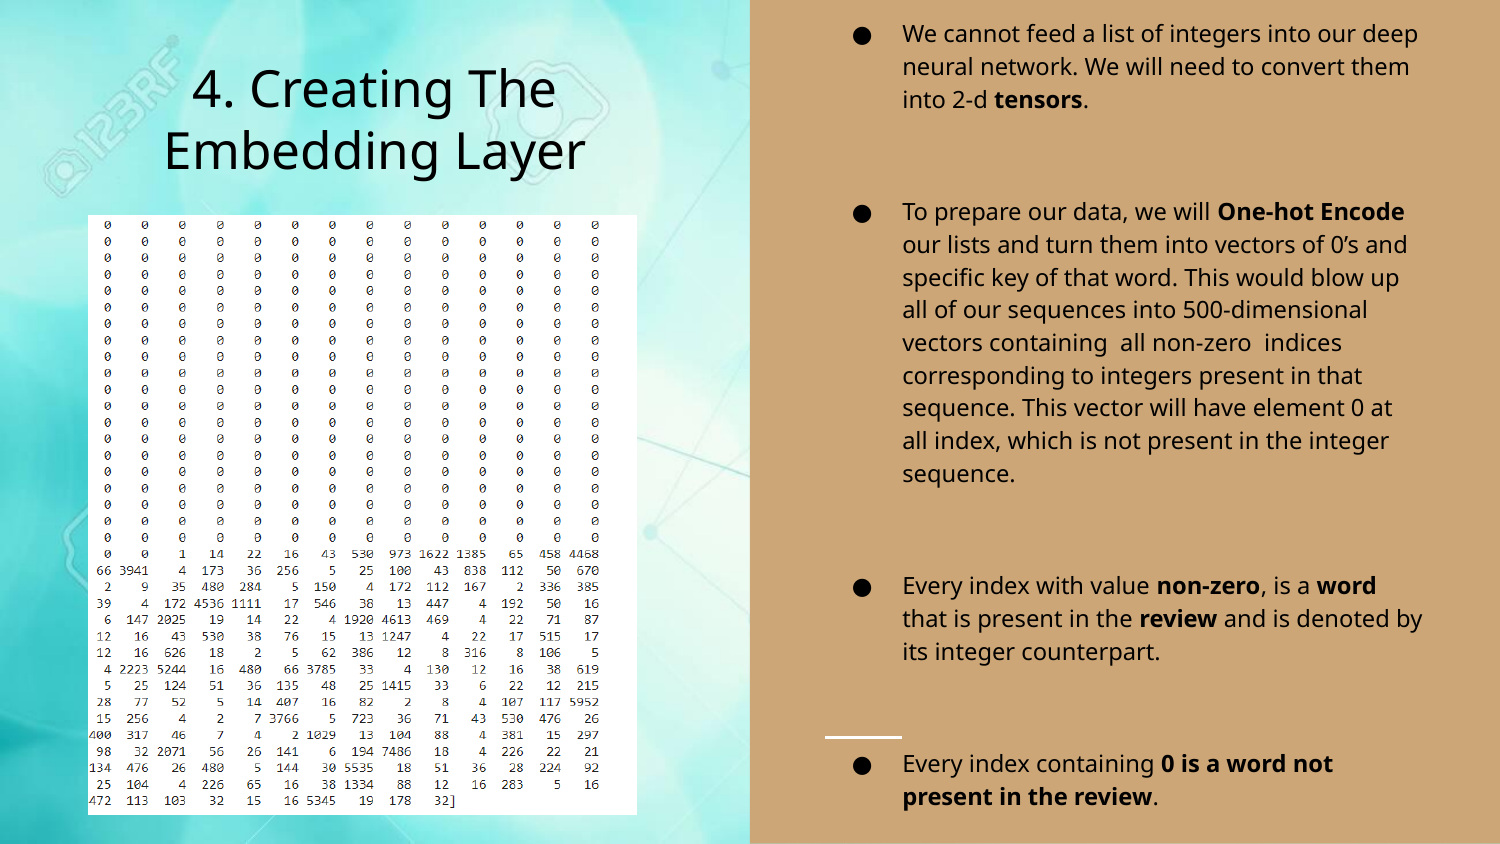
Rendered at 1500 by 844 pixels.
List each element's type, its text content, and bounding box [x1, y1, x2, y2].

list We cannot feed a list of integers into our deep neural network. We will need to convert them into 2-d tensors. To prepare our data, we will One-hot Encode our lists and turn them into vectors of 0’s and specific key of that word. This would blow up all of our sequences into 500-dimensional vectors containing all non-zero indices corresponding to integers present in that sequence. This vector will have element 0 at all index, which is not present in the integer sequence. Every index with value non-zero, is a word that is present in the review and is denoted by its integer counterpart. Every index containing 0 is a word not present in the review. [810, 0, 1440, 830]
title 4. Creating The Embedding Layer [43, 40, 708, 195]
picture [0, 0, 749, 844]
